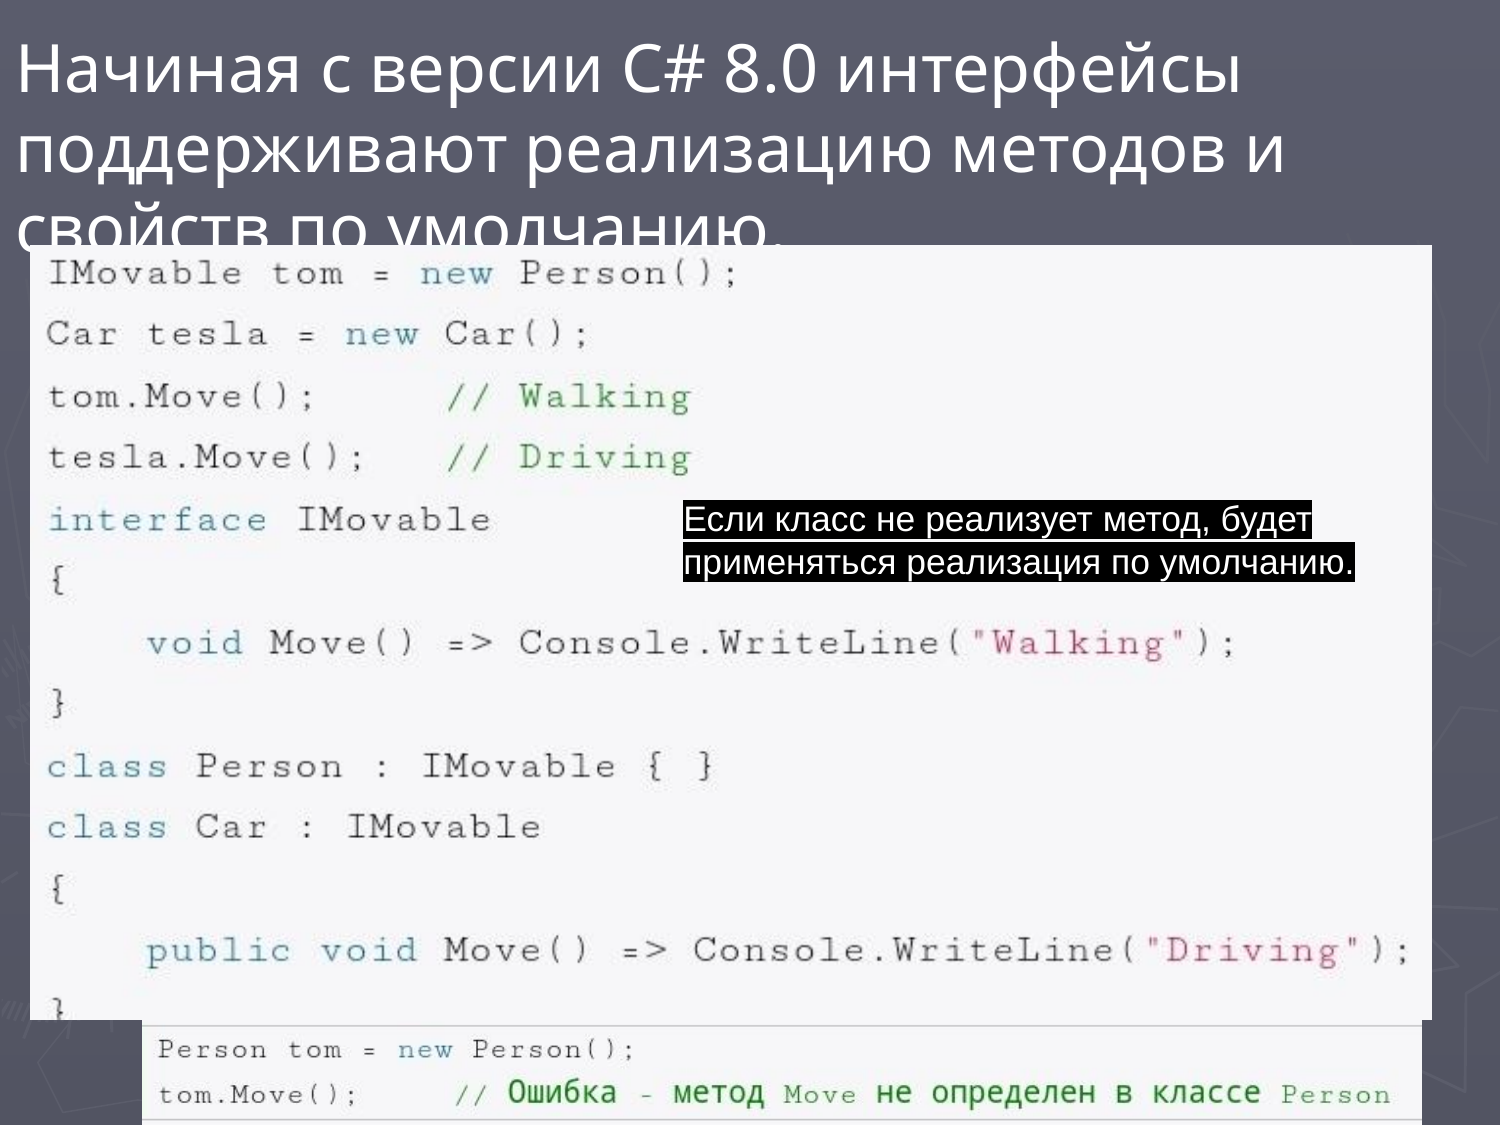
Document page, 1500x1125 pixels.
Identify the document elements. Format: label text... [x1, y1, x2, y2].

picture [30, 244, 1433, 1125]
list Начиная с версии C# 8.0 интерфейсы поддерживают реализацию методов и свойств по умолчанию. [0, 18, 1500, 246]
